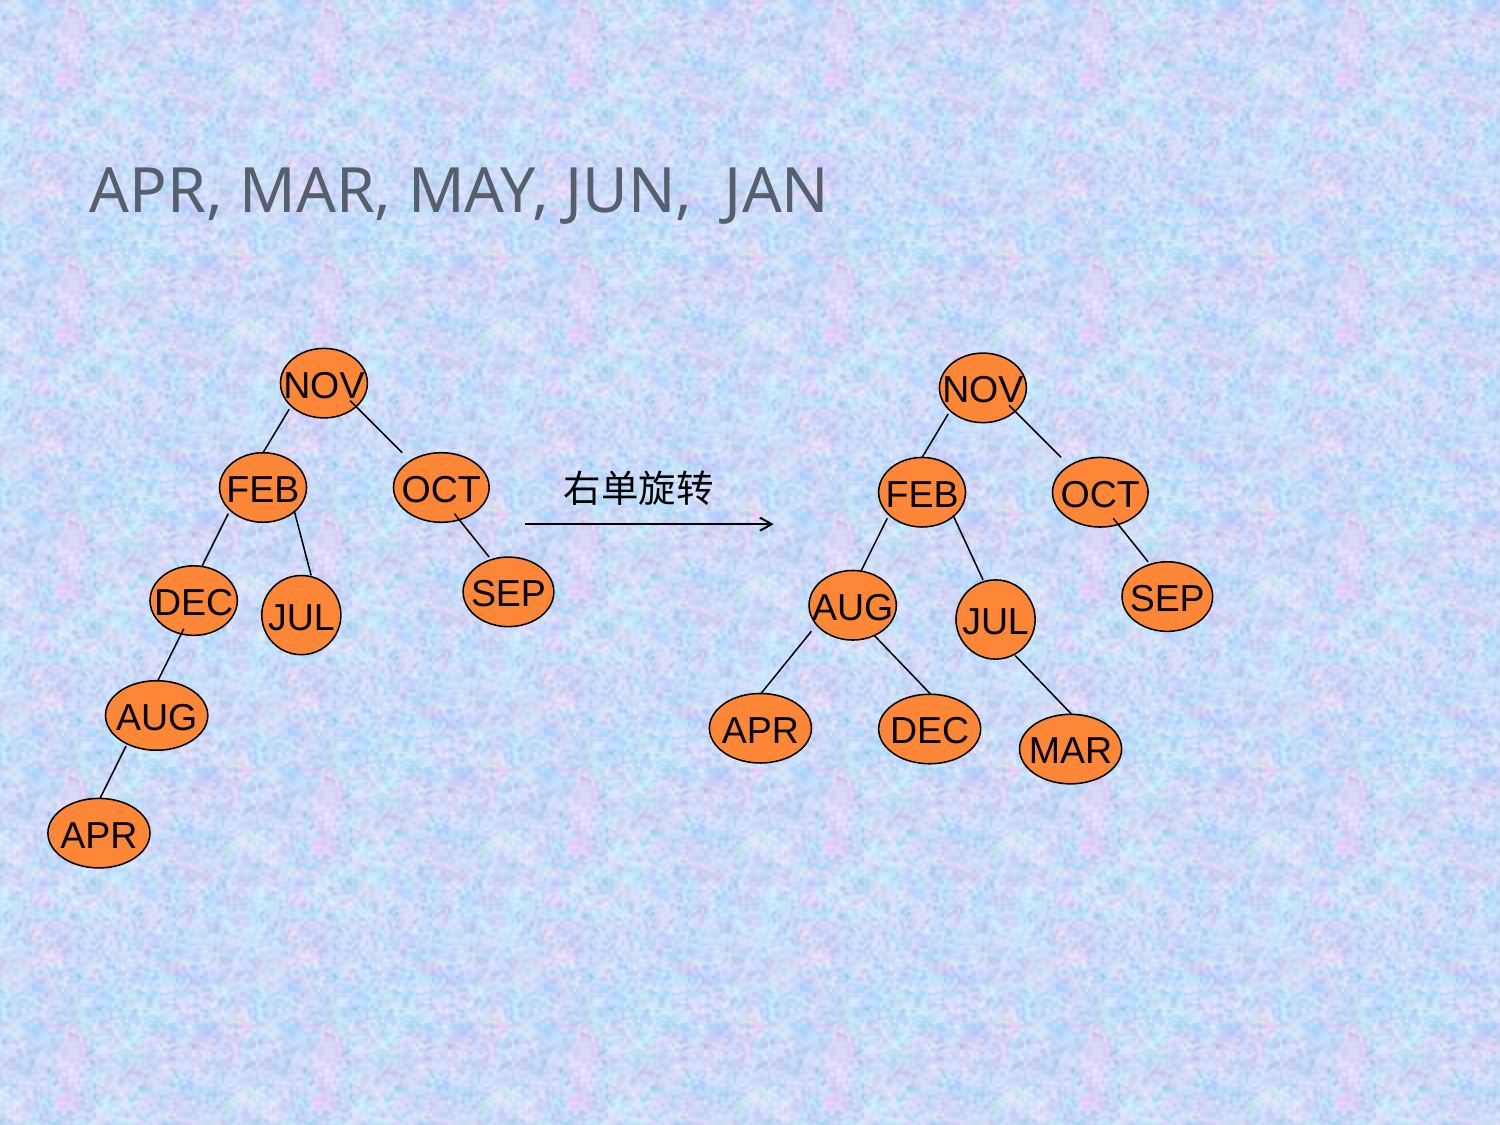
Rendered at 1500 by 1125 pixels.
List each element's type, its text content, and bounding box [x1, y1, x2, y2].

text_box 右单旋转 [561, 457, 798, 517]
title APR, MAR, MAY, JUN, JAN [75, 45, 1300, 233]
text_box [149, 347, 555, 636]
text_box JUL [275, 645, 328, 655]
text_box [808, 352, 1214, 641]
text_box DEC [878, 694, 981, 764]
text_box APR [47, 798, 151, 868]
text_box MAR [1019, 714, 1122, 784]
picture [0, 0, 1500, 1125]
text_box APR [709, 693, 812, 763]
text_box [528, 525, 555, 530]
text_box AUG [105, 680, 208, 751]
text_box JUL [969, 649, 1022, 660]
